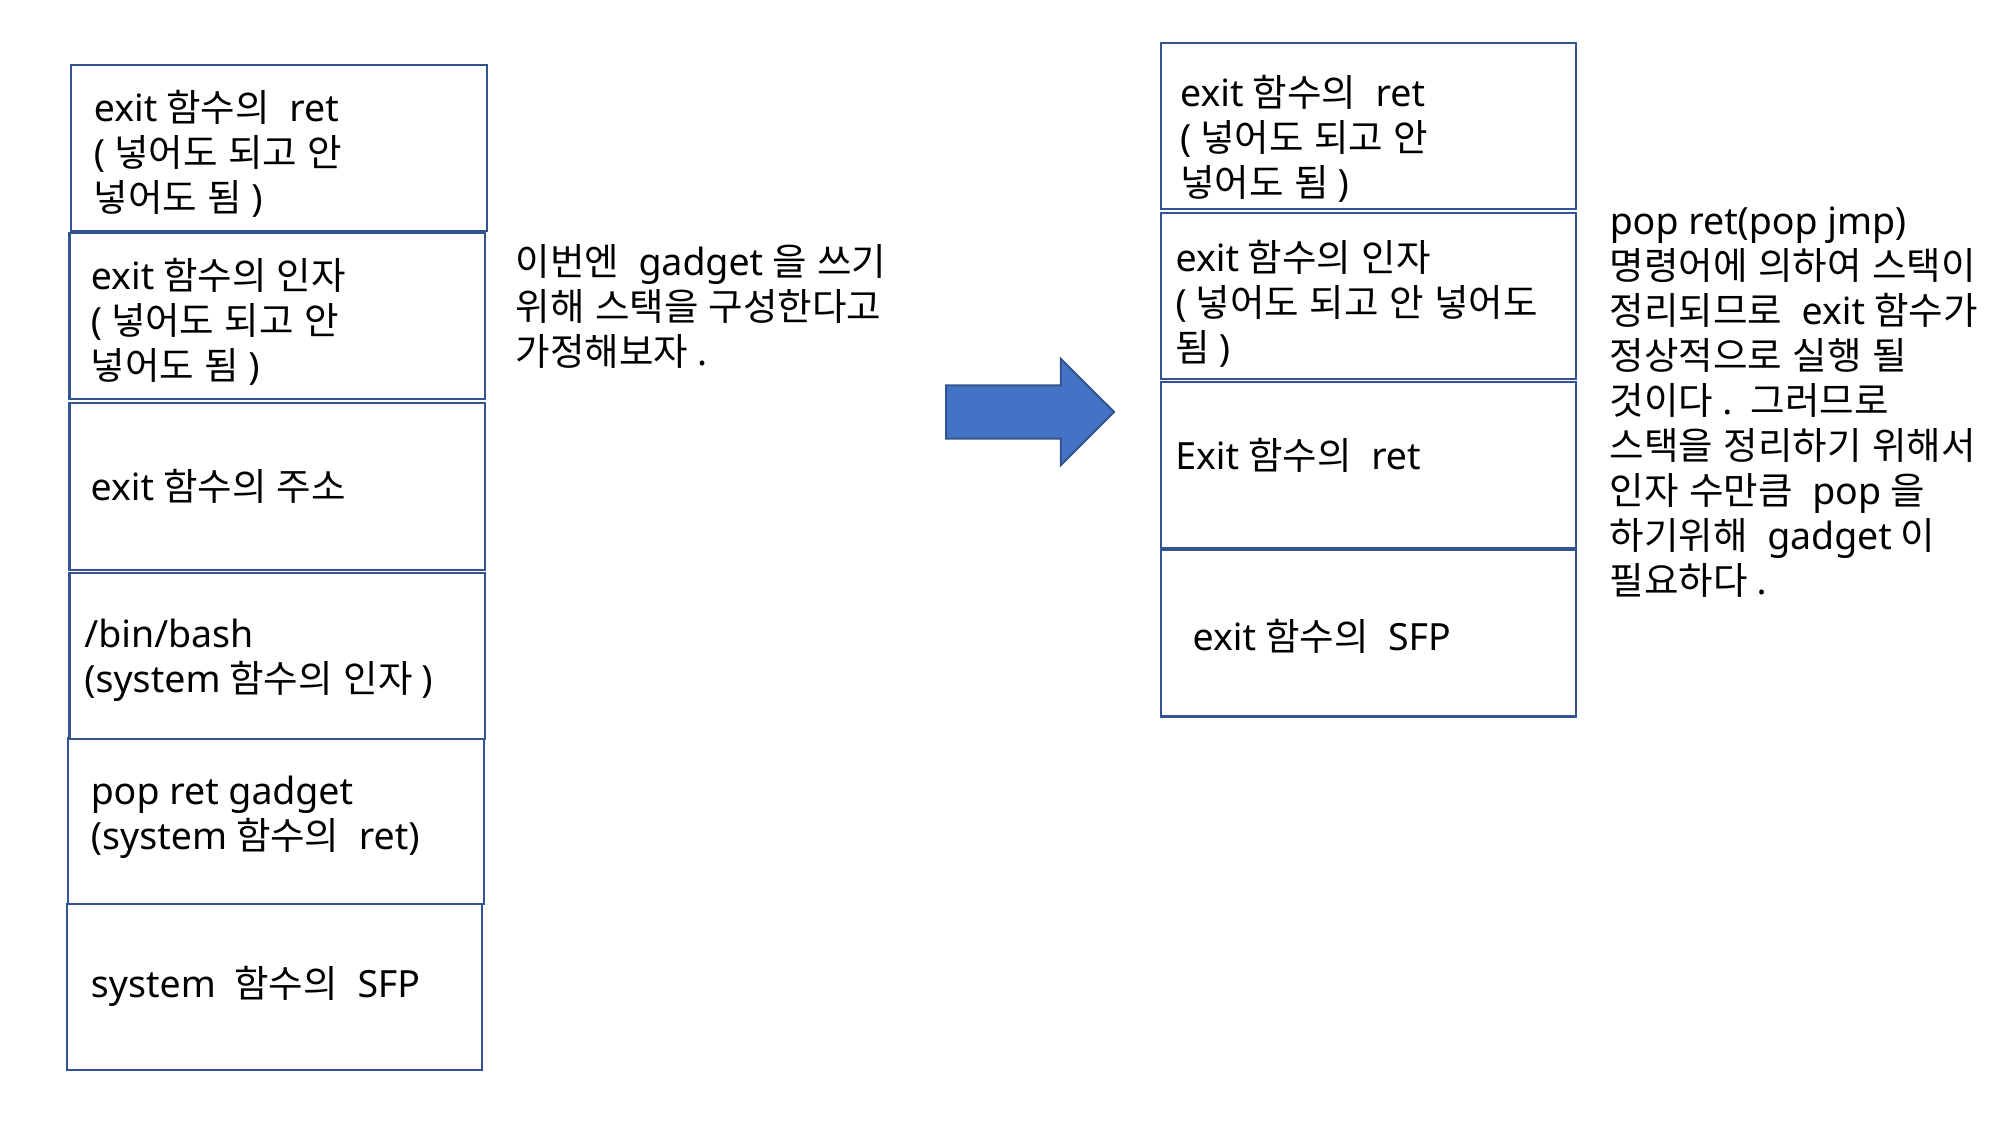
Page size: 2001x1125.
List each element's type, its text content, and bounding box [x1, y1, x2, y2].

text_box exit함수의 주소 [75, 455, 475, 516]
text_box [945, 356, 1116, 468]
text_box pop ret gadget (system함수의 ret) [76, 759, 458, 865]
text_box [67, 737, 485, 905]
text_box exit함수의 SFP [1177, 605, 1560, 666]
text_box [1160, 422, 1577, 549]
text_box [68, 232, 486, 400]
text_box Exit함수의 ret [1160, 424, 1560, 485]
text_box exit함수의 ret (넣어도 되고 안 넣어도 됨) [79, 76, 469, 227]
text_box [1160, 549, 1577, 718]
text_box [68, 402, 486, 571]
text_box [70, 64, 488, 232]
text_box exit함수의 인자 (넣어도 되고 안 넣어도 됨) [1160, 226, 1577, 422]
text_box 이번엔 gadget을 쓰기 위해 스택을 구성한다고 가정해보자. [500, 230, 977, 380]
text_box pop ret(pop jmp) 명령어에 의하여 스택이 정리되므로 exit함수가 정상적으로 실행 될 것이다. 그러므로 스택을 정리하기 위해서 인자 수만큼 pop을 하기위해 gadget이 필요하다. [1594, 190, 2000, 610]
text_box [68, 572, 486, 740]
text_box /bin/bash (system함수의 인자) [69, 602, 486, 708]
text_box [1160, 212, 1577, 226]
text_box exit함수의 ret (넣어도 되고 안 넣어도 됨) [1165, 61, 1555, 212]
text_box system 함수의 SFP [76, 952, 458, 1013]
text_box [1160, 42, 1577, 210]
text_box [66, 903, 483, 1071]
text_box exit함수의 인자 (넣어도 되고 안 넣어도 됨) [76, 244, 466, 395]
